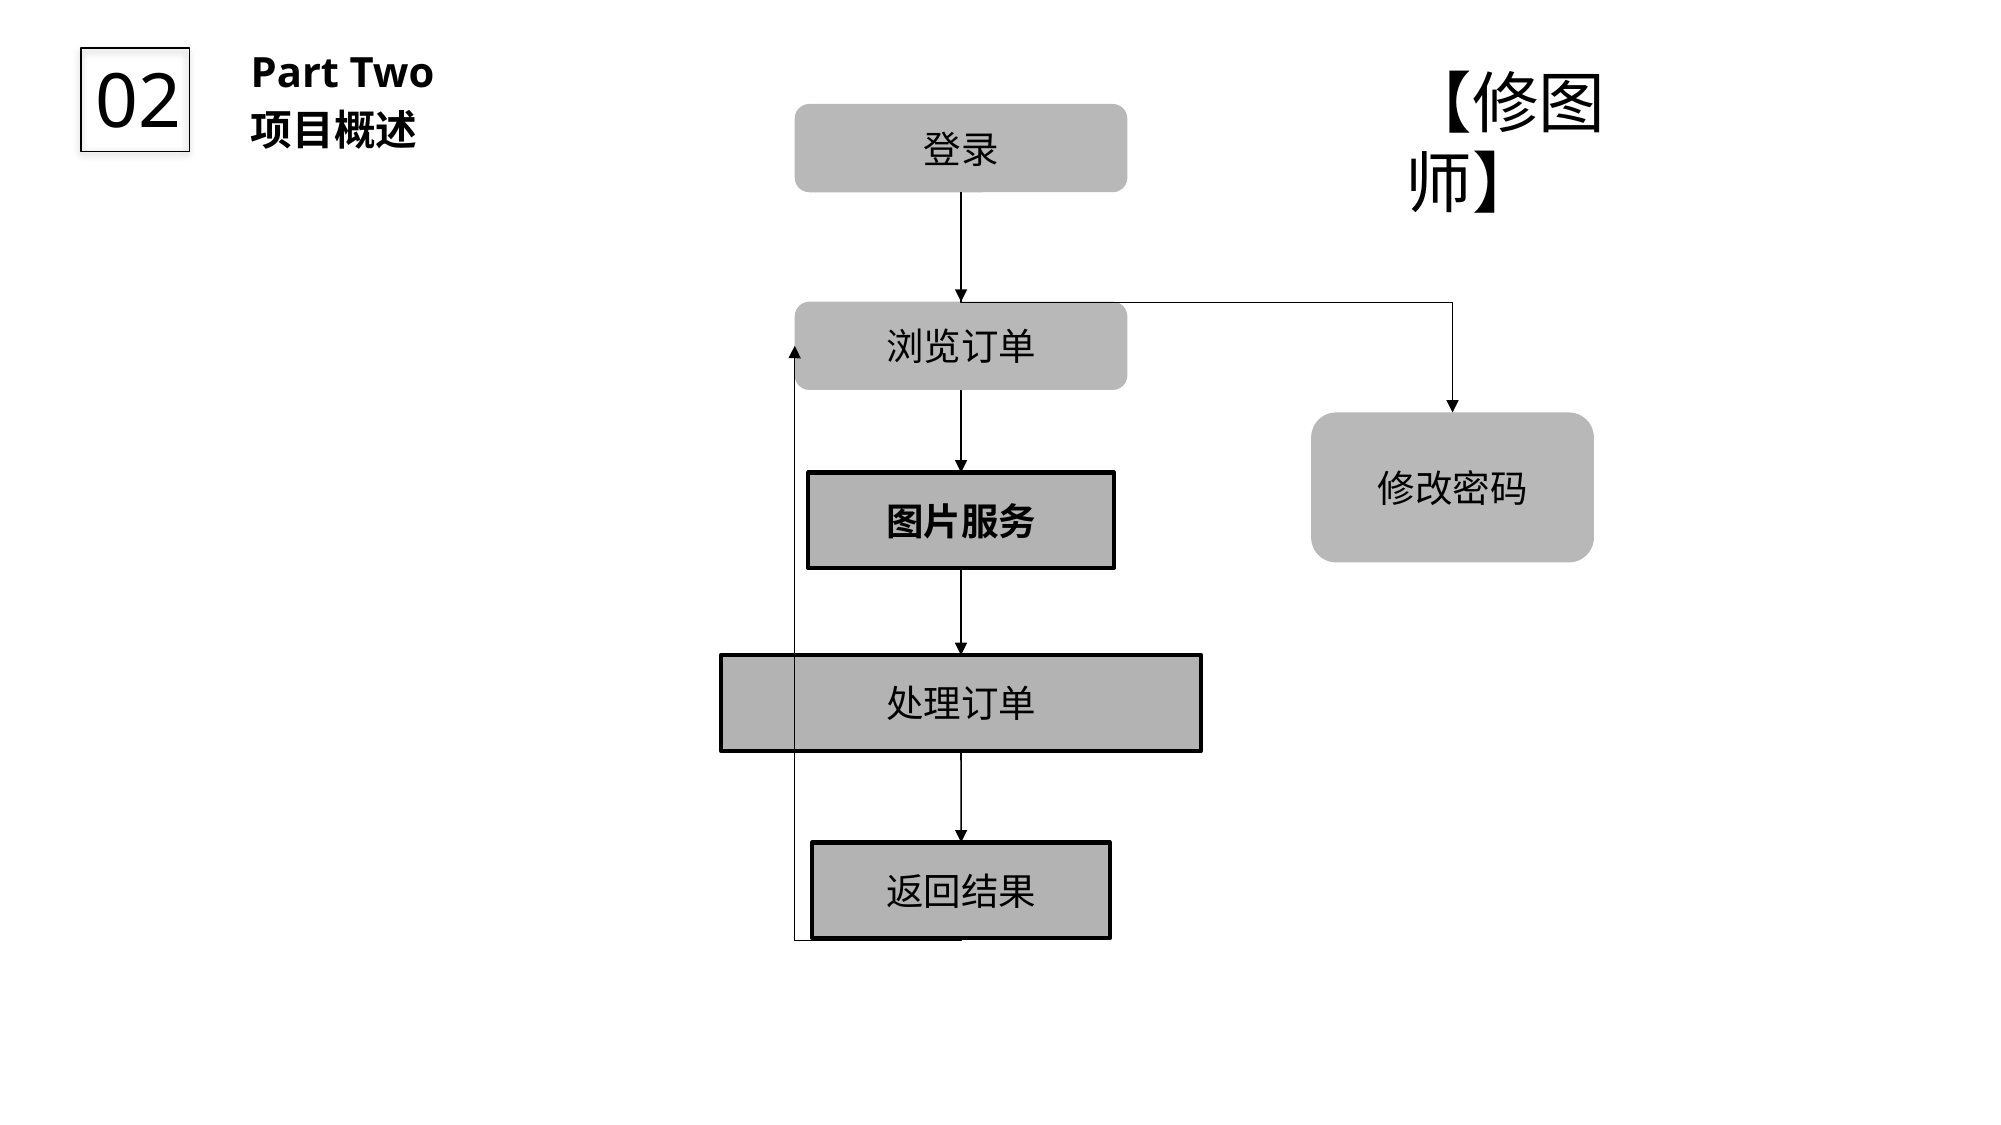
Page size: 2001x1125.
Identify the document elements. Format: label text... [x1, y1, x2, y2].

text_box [720, 103, 1595, 939]
list 02 [73, 44, 205, 157]
list Part Two 项目概述 [235, 38, 858, 162]
text_box 【修图师】 [1390, 52, 1751, 228]
